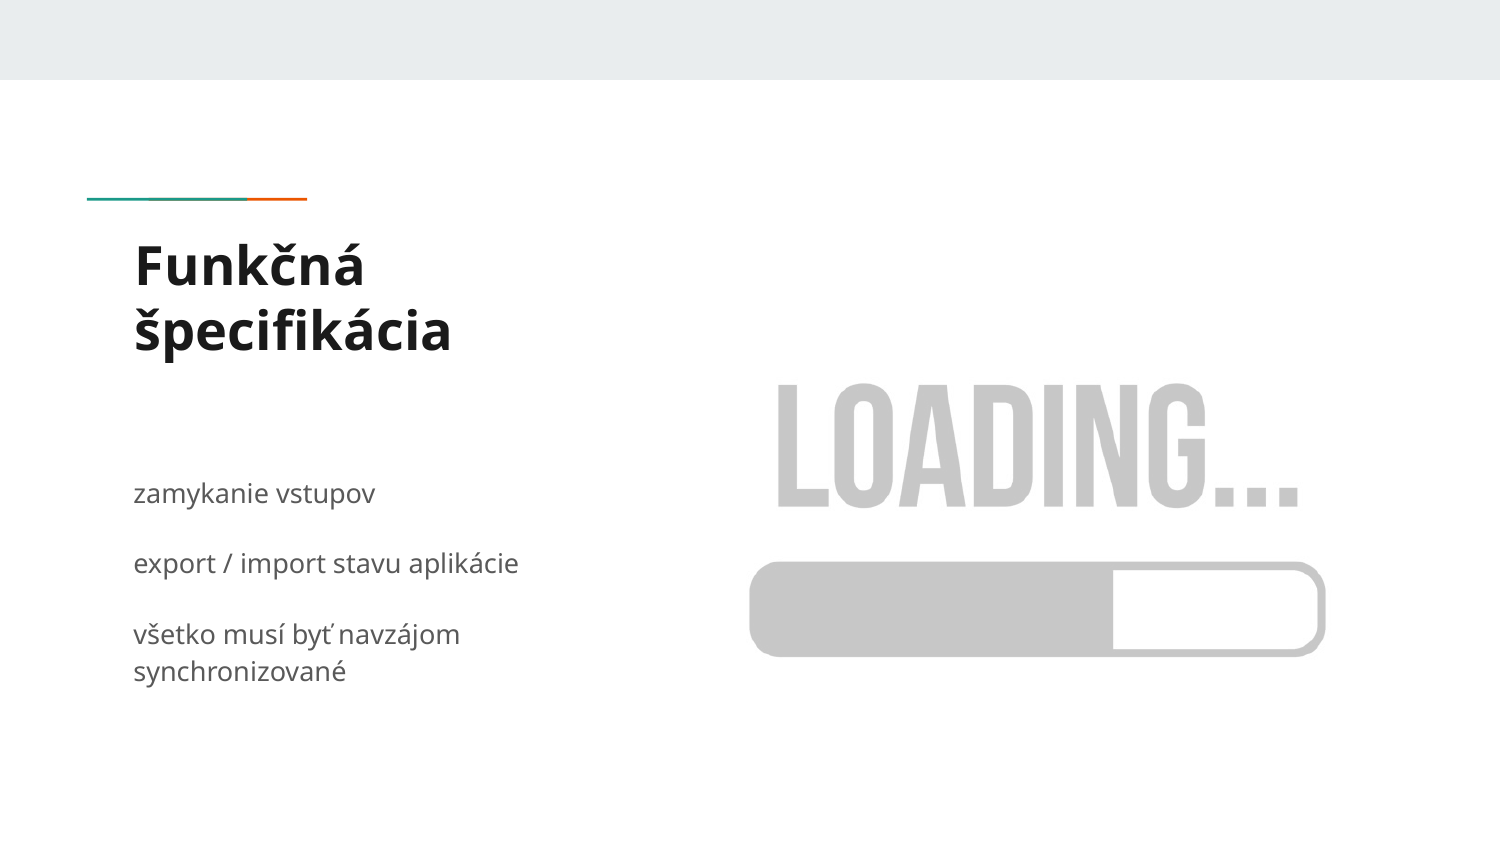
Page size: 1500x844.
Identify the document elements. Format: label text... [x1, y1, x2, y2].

title Funkčná špecifikácia [119, 216, 662, 443]
list zamykanie vstupov export / import stavu aplikácie všetko musí byť navzájom synchronizované [118, 456, 637, 719]
picture [642, 273, 1432, 719]
